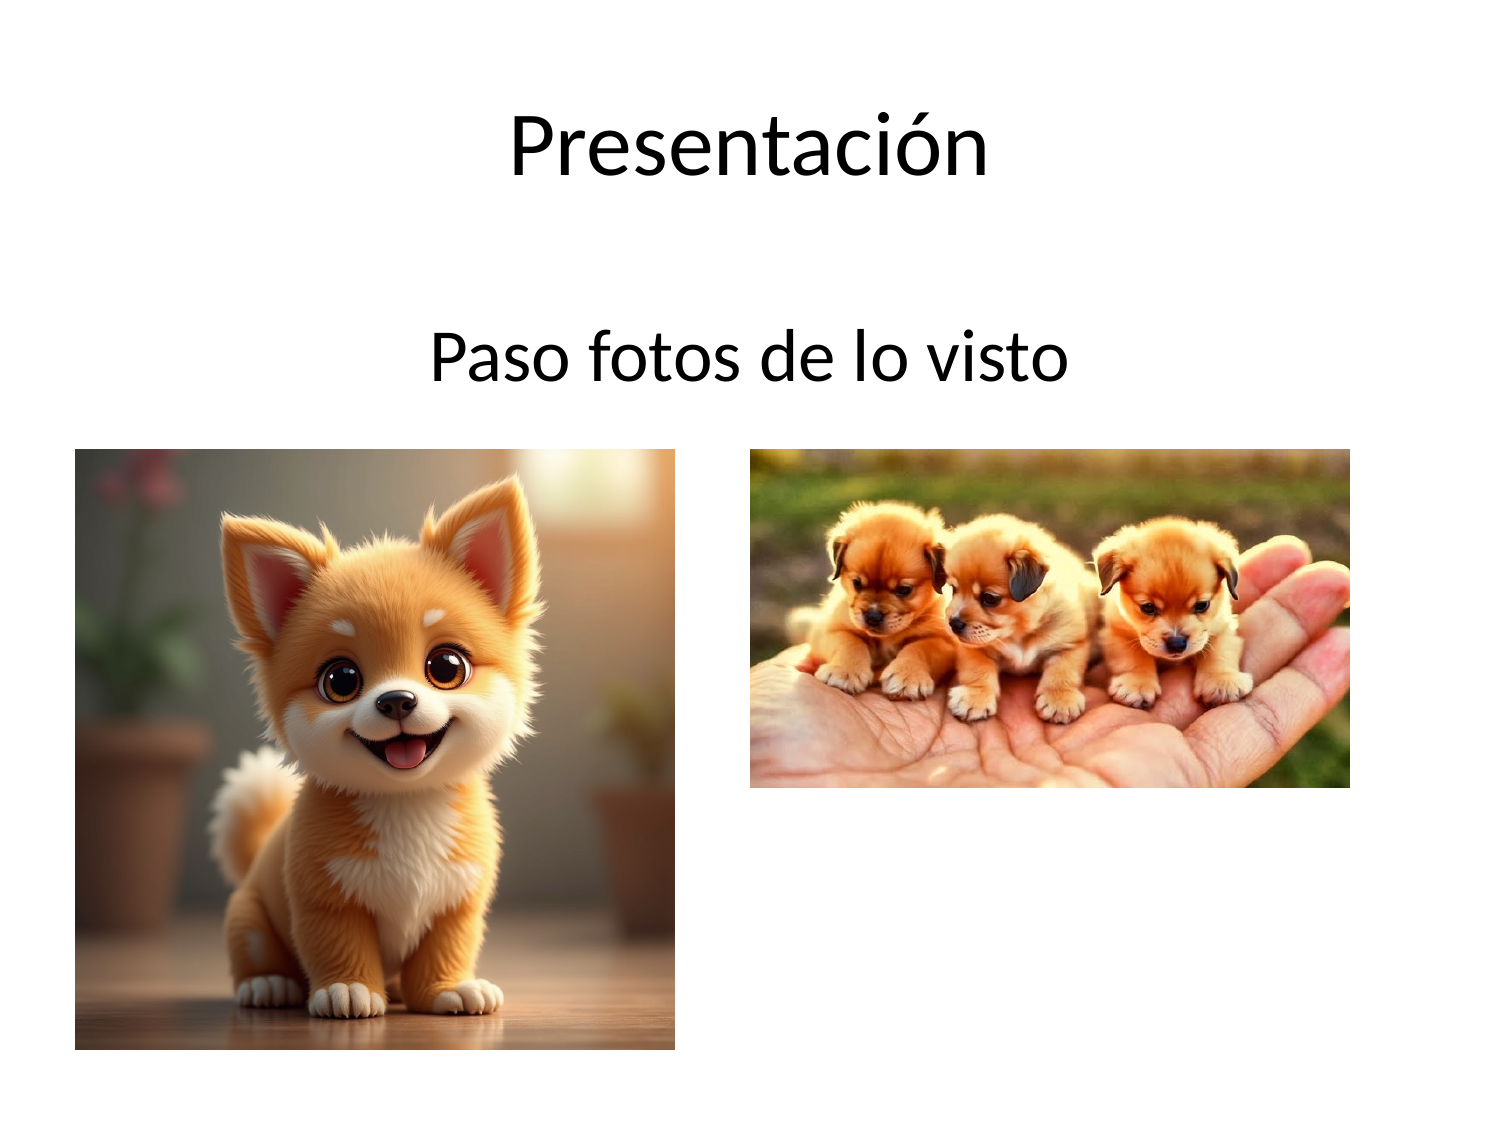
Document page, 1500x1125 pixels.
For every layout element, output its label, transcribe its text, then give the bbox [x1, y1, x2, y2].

picture [749, 449, 1351, 788]
text_box Paso fotos de lo visto [74, 257, 1425, 445]
title Presentación [75, 45, 1425, 233]
picture [74, 449, 676, 1051]
